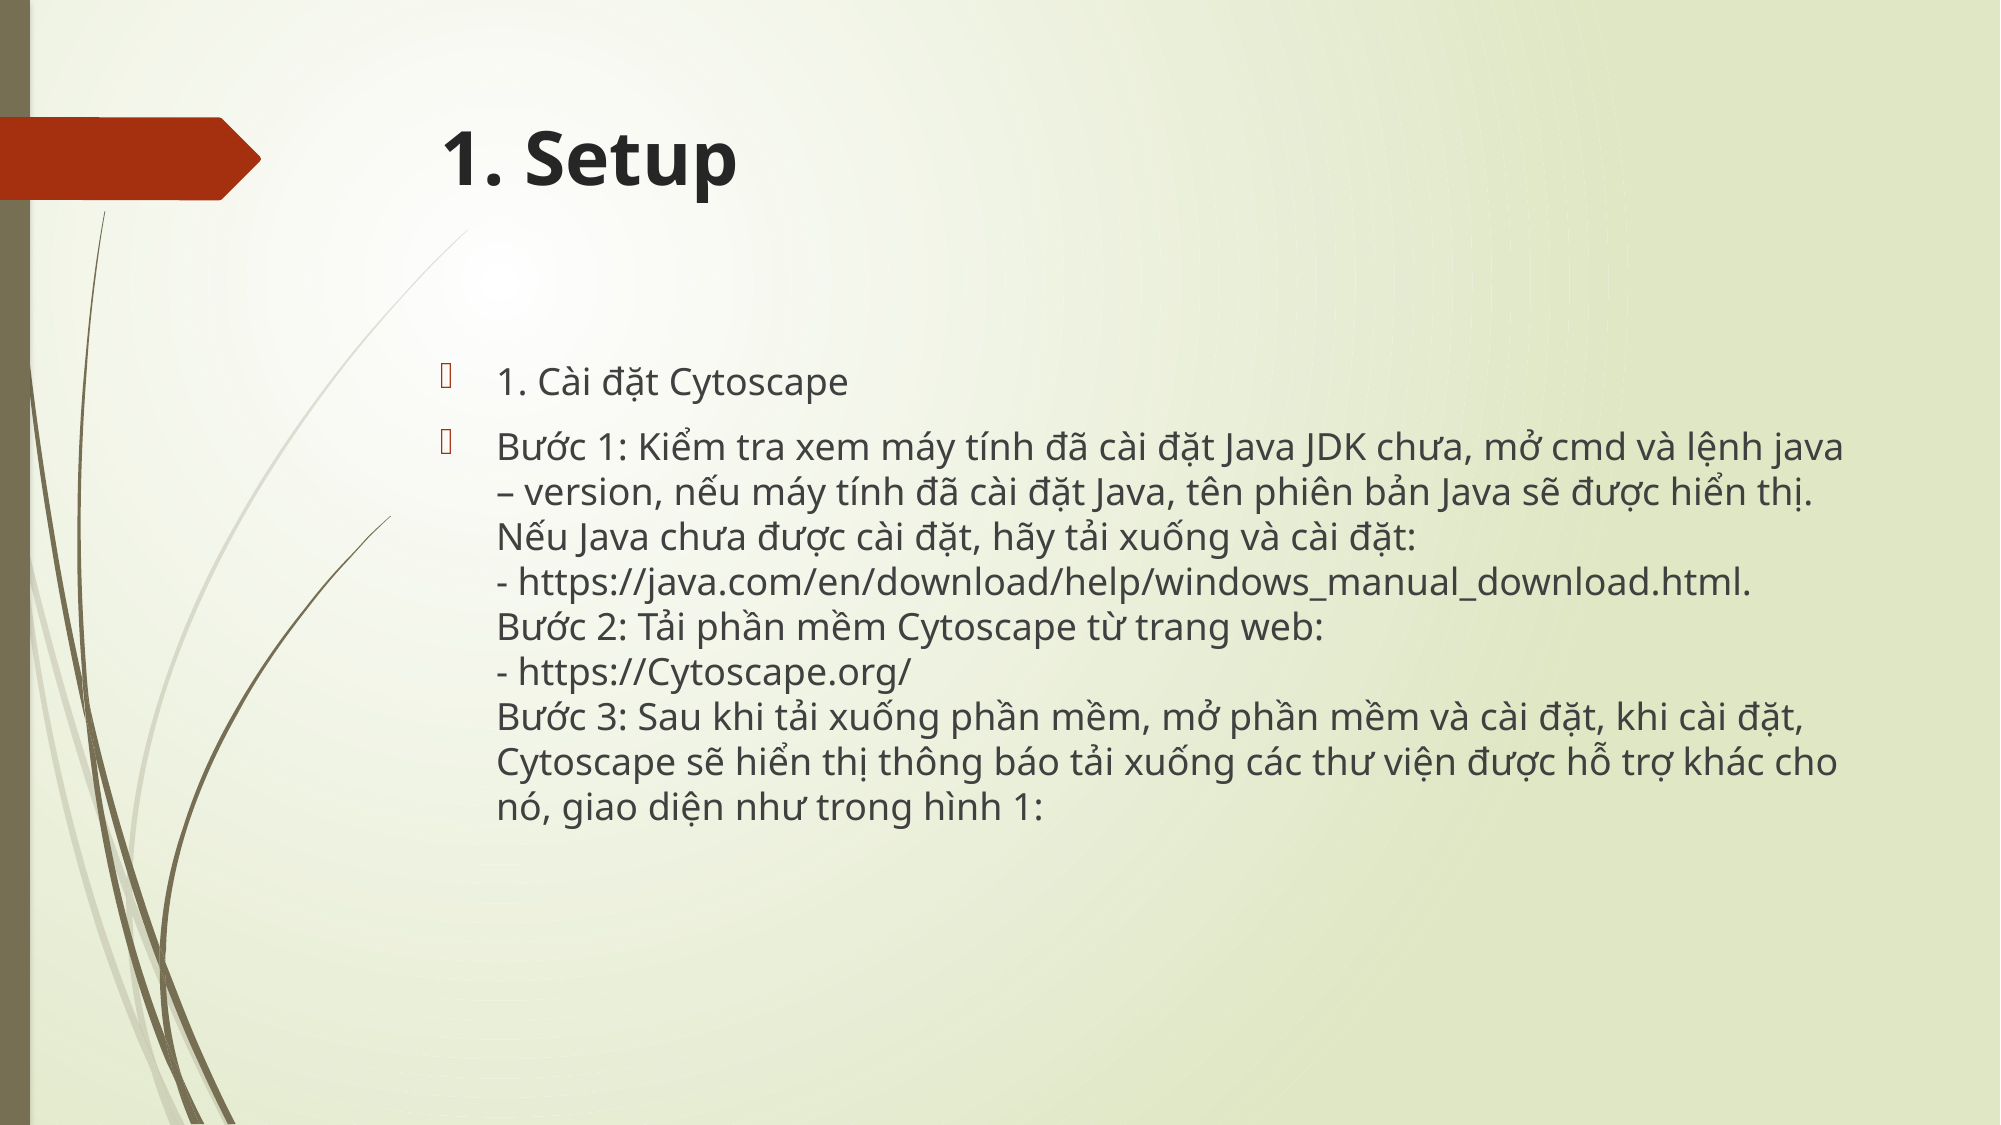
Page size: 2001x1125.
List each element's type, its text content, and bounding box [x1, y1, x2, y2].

title 1. Setup [425, 102, 1888, 313]
list 1. Cài đặt Cytoscape Bước 1: Kiểm tra xem máy tính đã cài đặt Java JDK chưa, mở cmd và lệnh java – version, nếu máy tính đã cài đặt Java, tên phiên bản Java sẽ được hiển thị. Nếu Java chưa được cài đặt, hãy tải xuống và cài đặt: - https://java.com/en/download/help/windows_manual_download.html. Bước 2: Tải phần mềm Cytoscape từ trang web: - https://Cytoscape.org/ Bước 3: Sau khi tải xuống phần mềm, mở phần mềm và cài đặt, khi cài đặt, Cytoscape sẽ hiển thị thông báo tải xuống các thư viện được hỗ trợ khác cho nó, giao diện như trong hình 1: [424, 350, 1888, 970]
